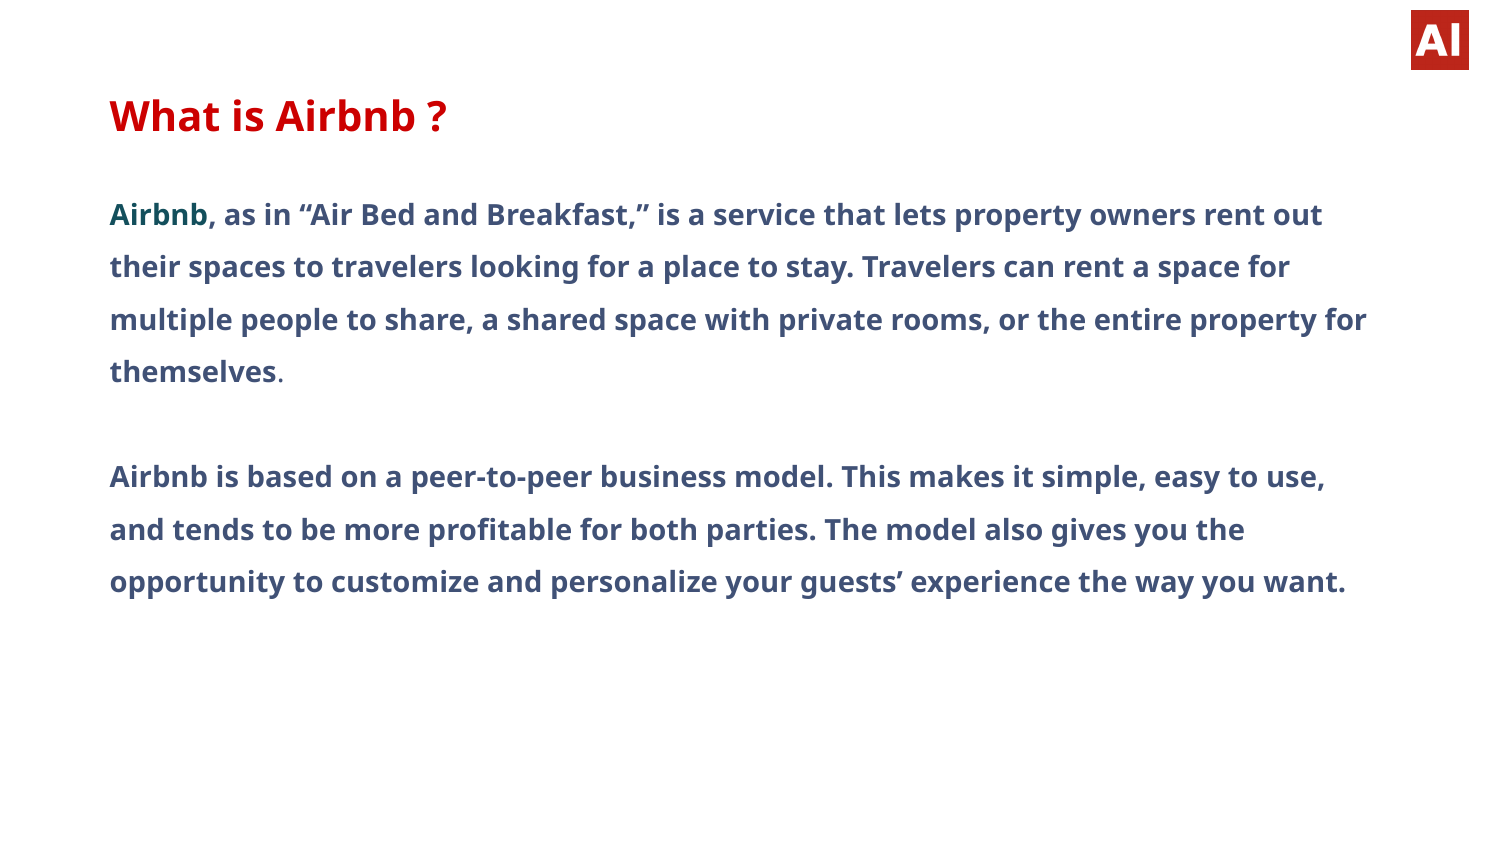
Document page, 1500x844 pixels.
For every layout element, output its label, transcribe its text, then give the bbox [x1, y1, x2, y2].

picture [1411, 10, 1469, 70]
text_box Airbnb, as in “Air Bed and Breakfast,” is a service that lets property owners rent out their spaces to travelers looking for a place to stay. Travelers can rent a space for multiple people to share, a shared space with private rooms, or the entire property for themselves. Airbnb is based on a peer-to-peer business model. This makes it simple, easy to use, and tends to be more profitable for both parties. The model also gives you the opportunity to customize and personalize your guests’ experience the way you want. [94, 171, 1400, 781]
title [51, 83, 1449, 705]
text_box What is Airbnb ? [94, 82, 845, 147]
